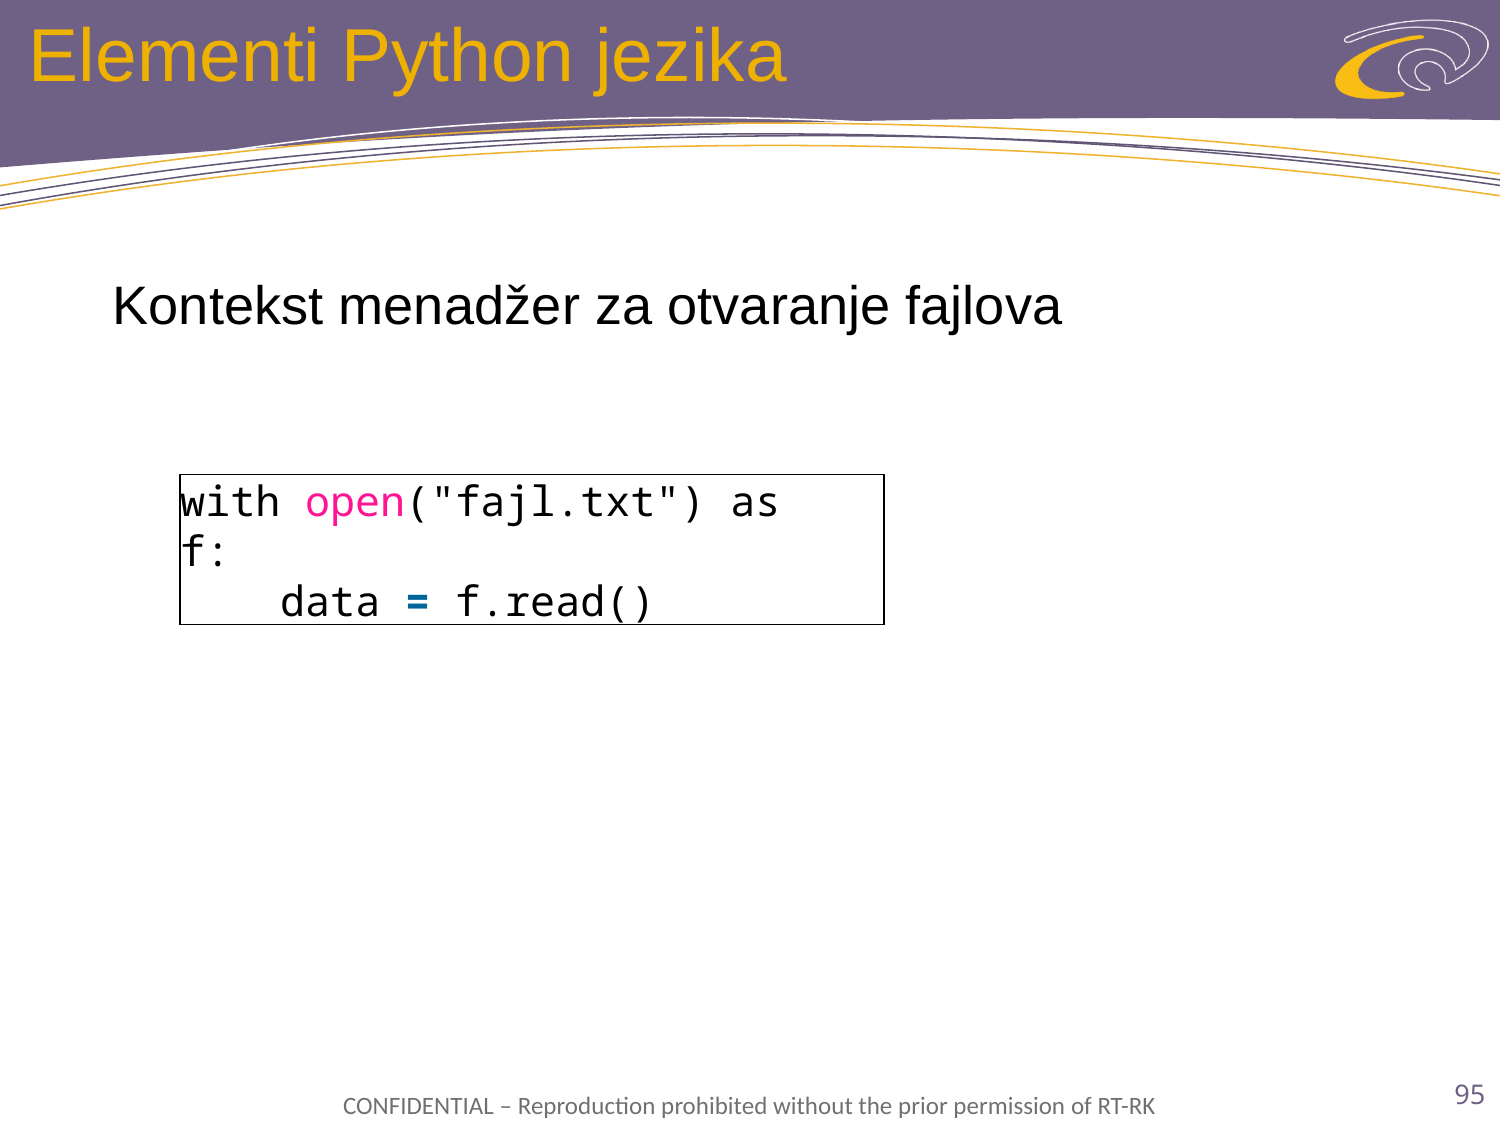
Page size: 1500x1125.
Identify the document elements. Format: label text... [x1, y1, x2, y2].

picture [1322, 0, 1500, 102]
list Kontekst menadžer za otvaranje fajlova [75, 262, 1425, 1005]
title Elementi Python jezika [13, 0, 1313, 119]
text_box with open("fajl.txt") as f: data = f.read() [180, 474, 884, 625]
